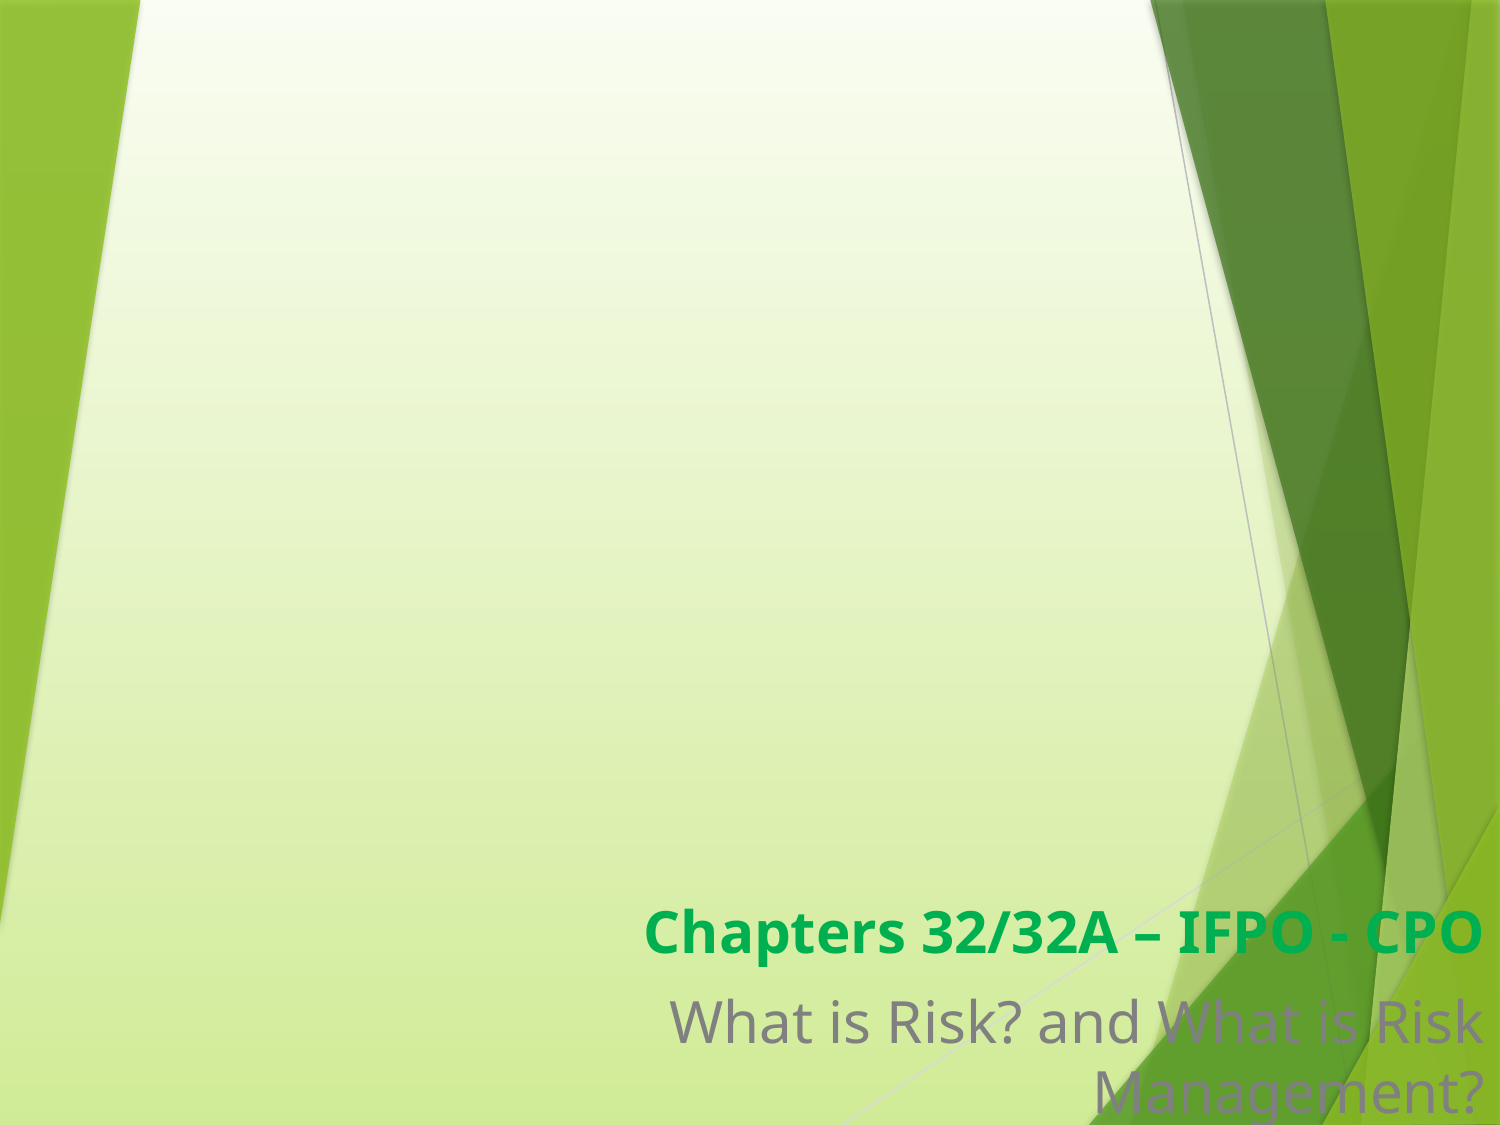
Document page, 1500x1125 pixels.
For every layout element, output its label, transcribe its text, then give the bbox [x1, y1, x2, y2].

subtitle Chapters 32/32A – IFPO - CPO What is Risk? and What is Risk Management? [450, 887, 1500, 1125]
slide_number 1 [1057, 991, 1142, 1051]
